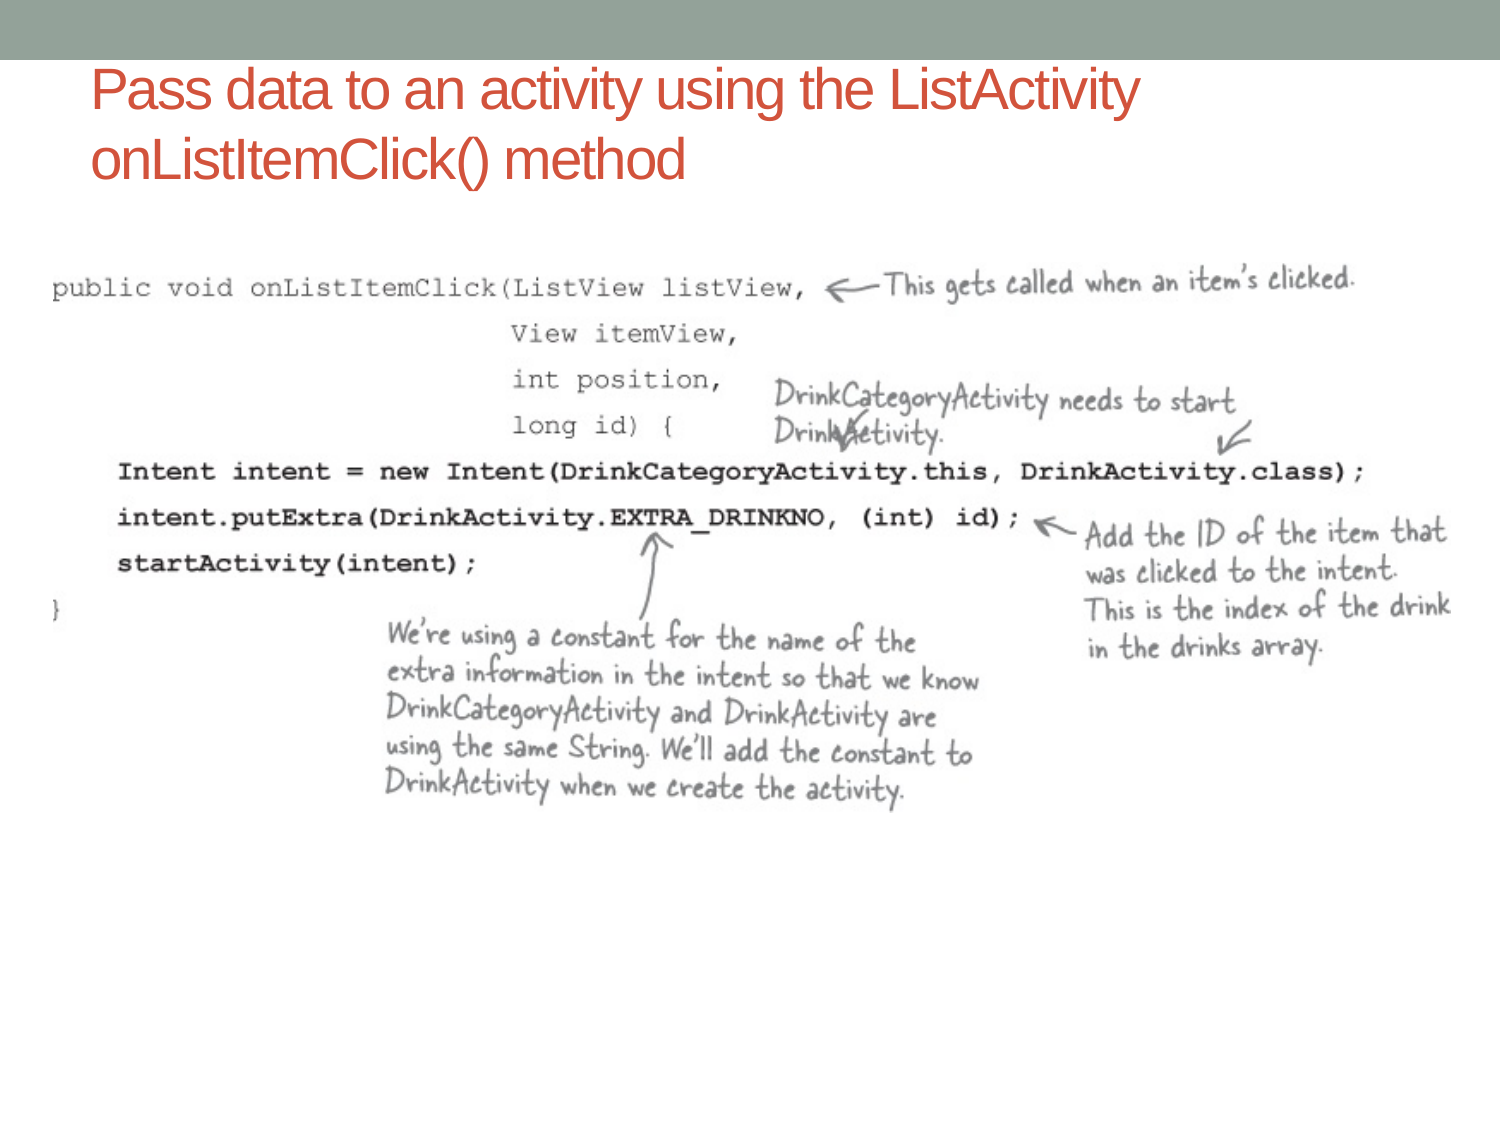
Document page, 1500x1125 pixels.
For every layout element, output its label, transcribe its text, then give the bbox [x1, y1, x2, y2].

title Pass data to an activity using the ListActivity onListItemClick() method [75, 99, 1425, 213]
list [53, 262, 1451, 813]
